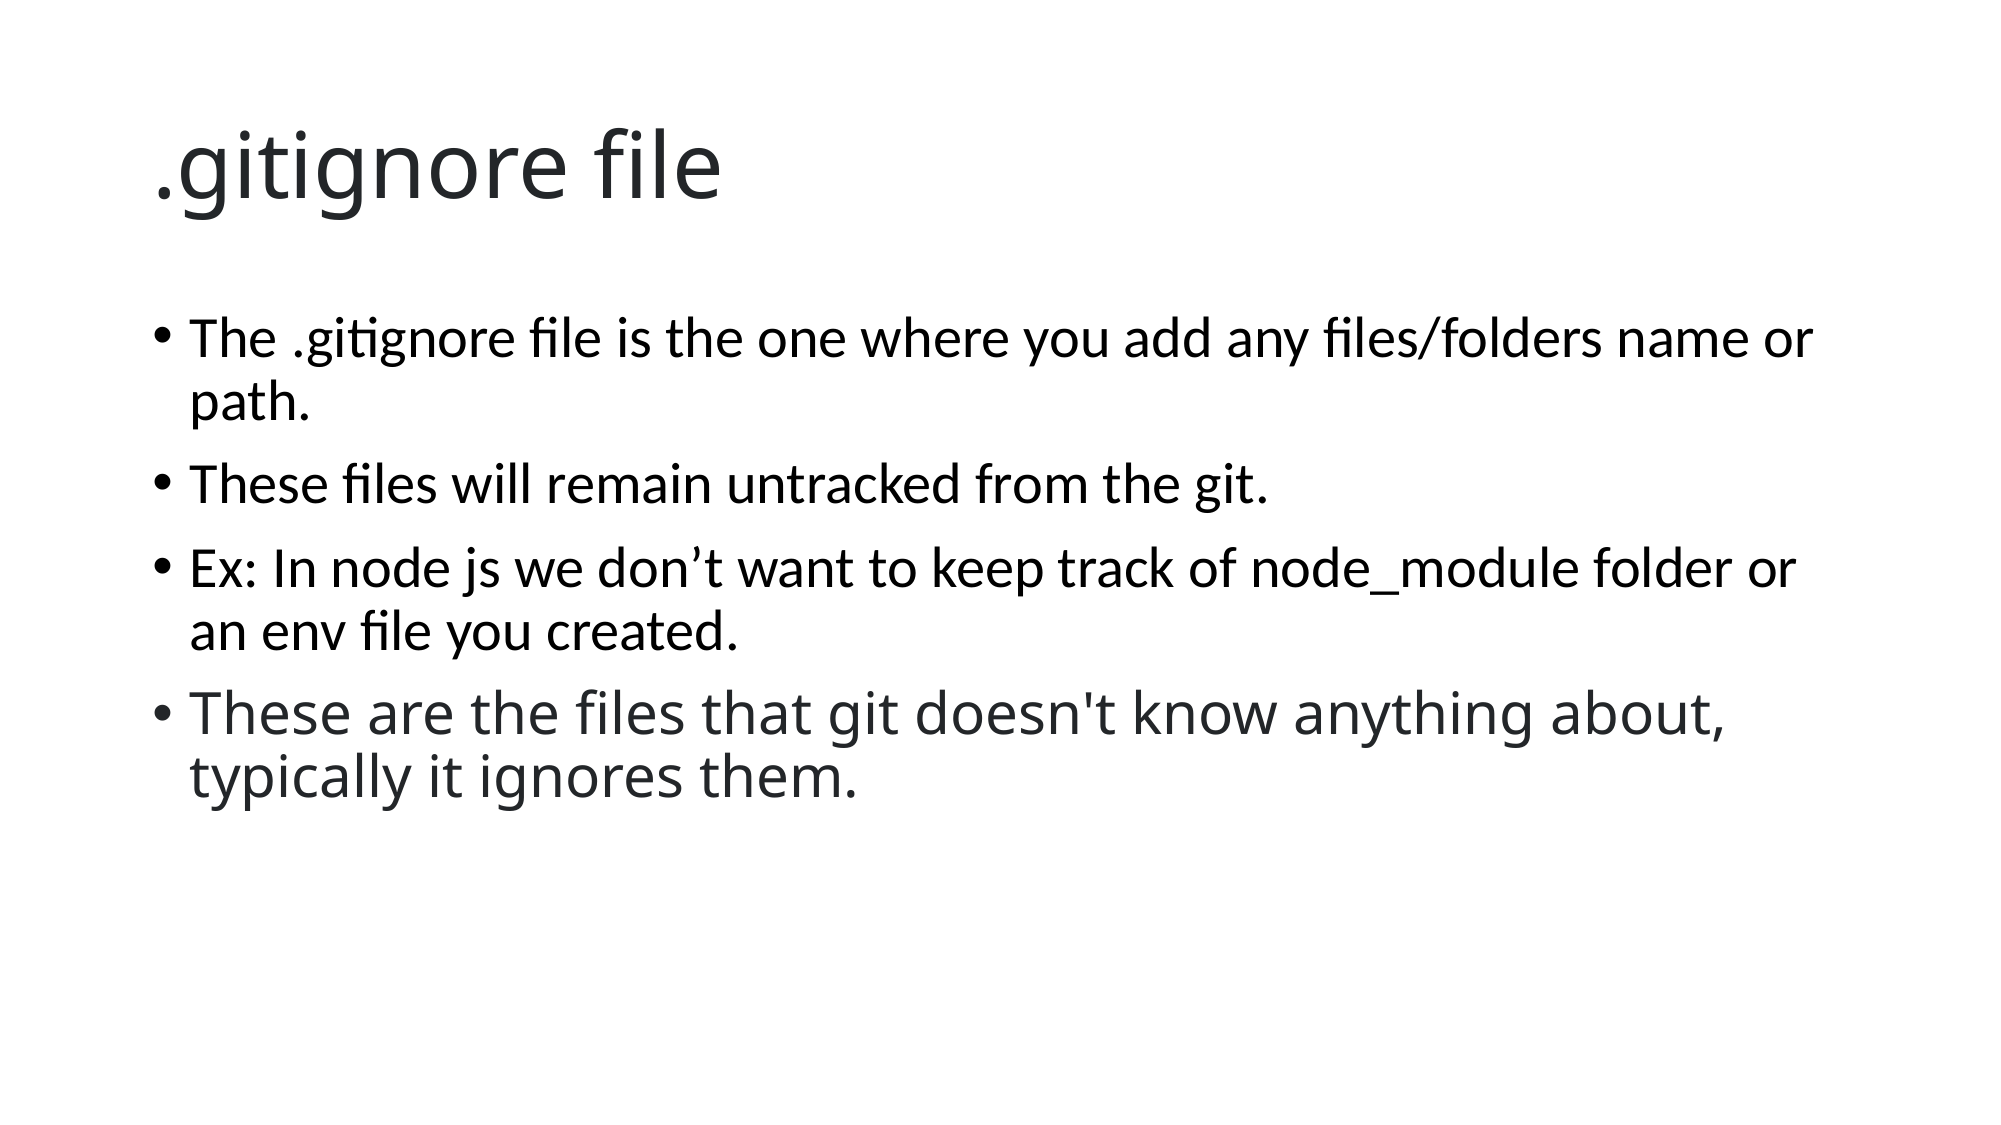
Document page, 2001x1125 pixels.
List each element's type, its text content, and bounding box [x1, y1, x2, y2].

title .gitignore file [137, 59, 1863, 278]
list The .gitignore file is the one where you add any files/folders name or path. These files will remain untracked from the git. Ex: In node js we don’t want to keep track of node_module folder or an env file you created. These are the files that git doesn't know anything about, typically it ignores them. [137, 299, 1863, 1014]
